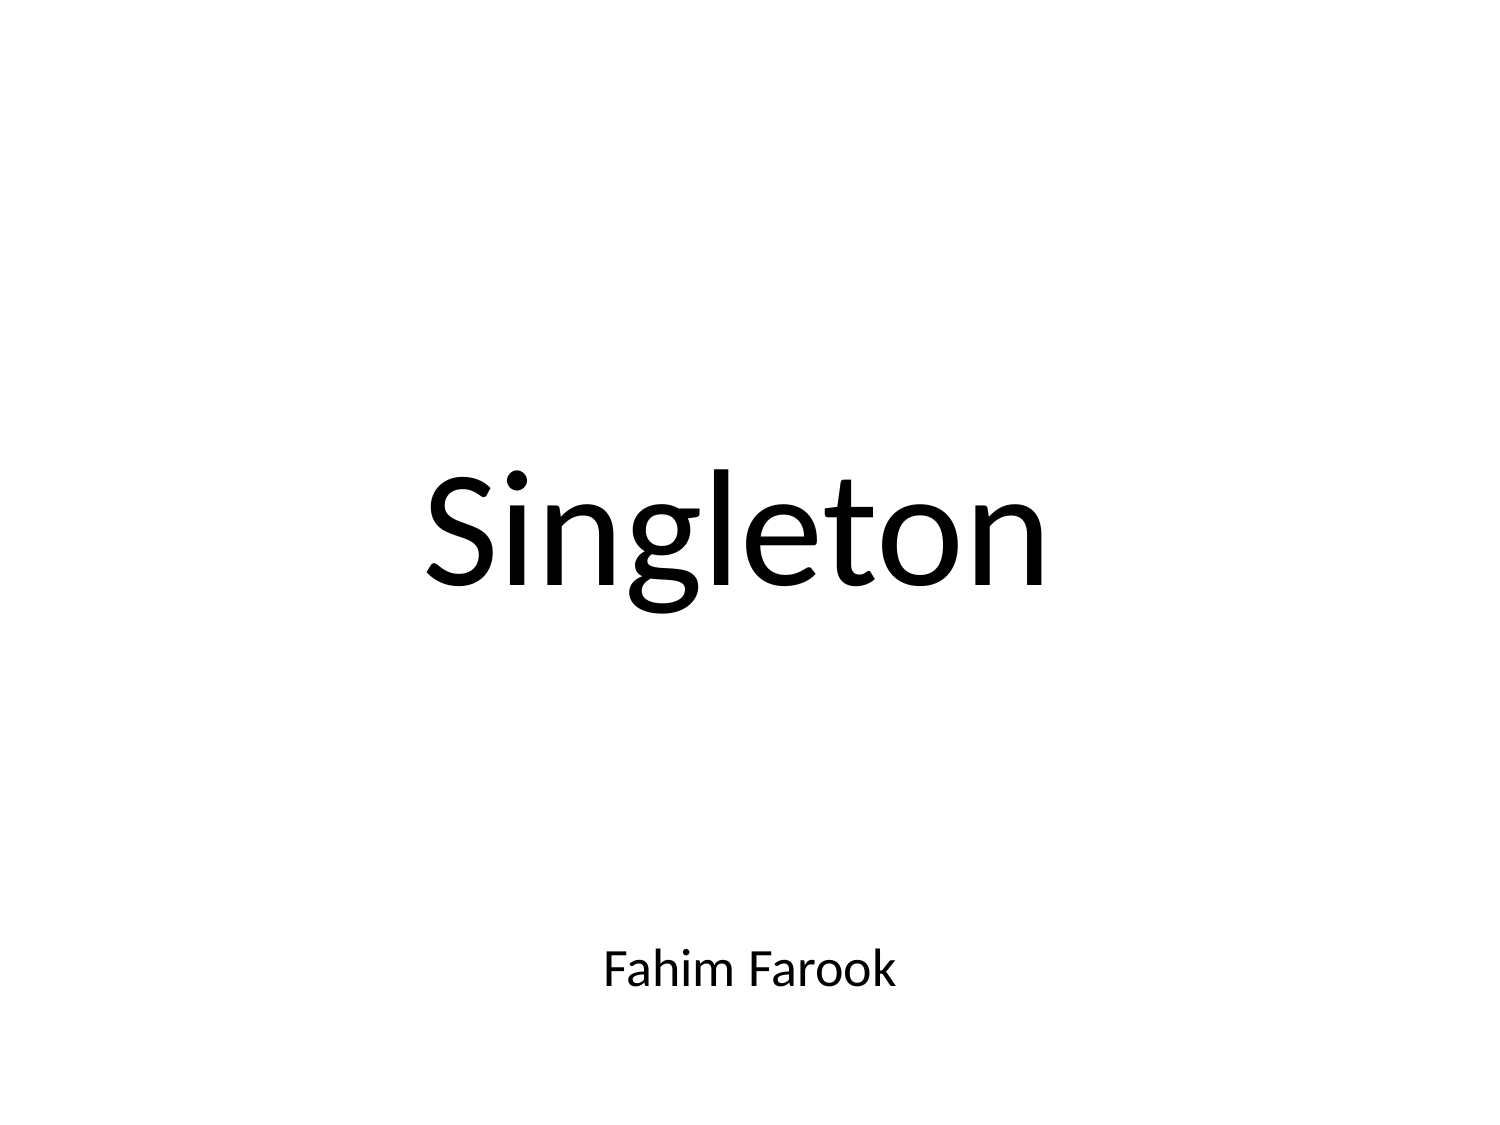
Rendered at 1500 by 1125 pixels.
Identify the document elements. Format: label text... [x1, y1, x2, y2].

list Fahim Farook [75, 924, 1425, 1005]
title Singleton [62, 425, 1413, 613]
